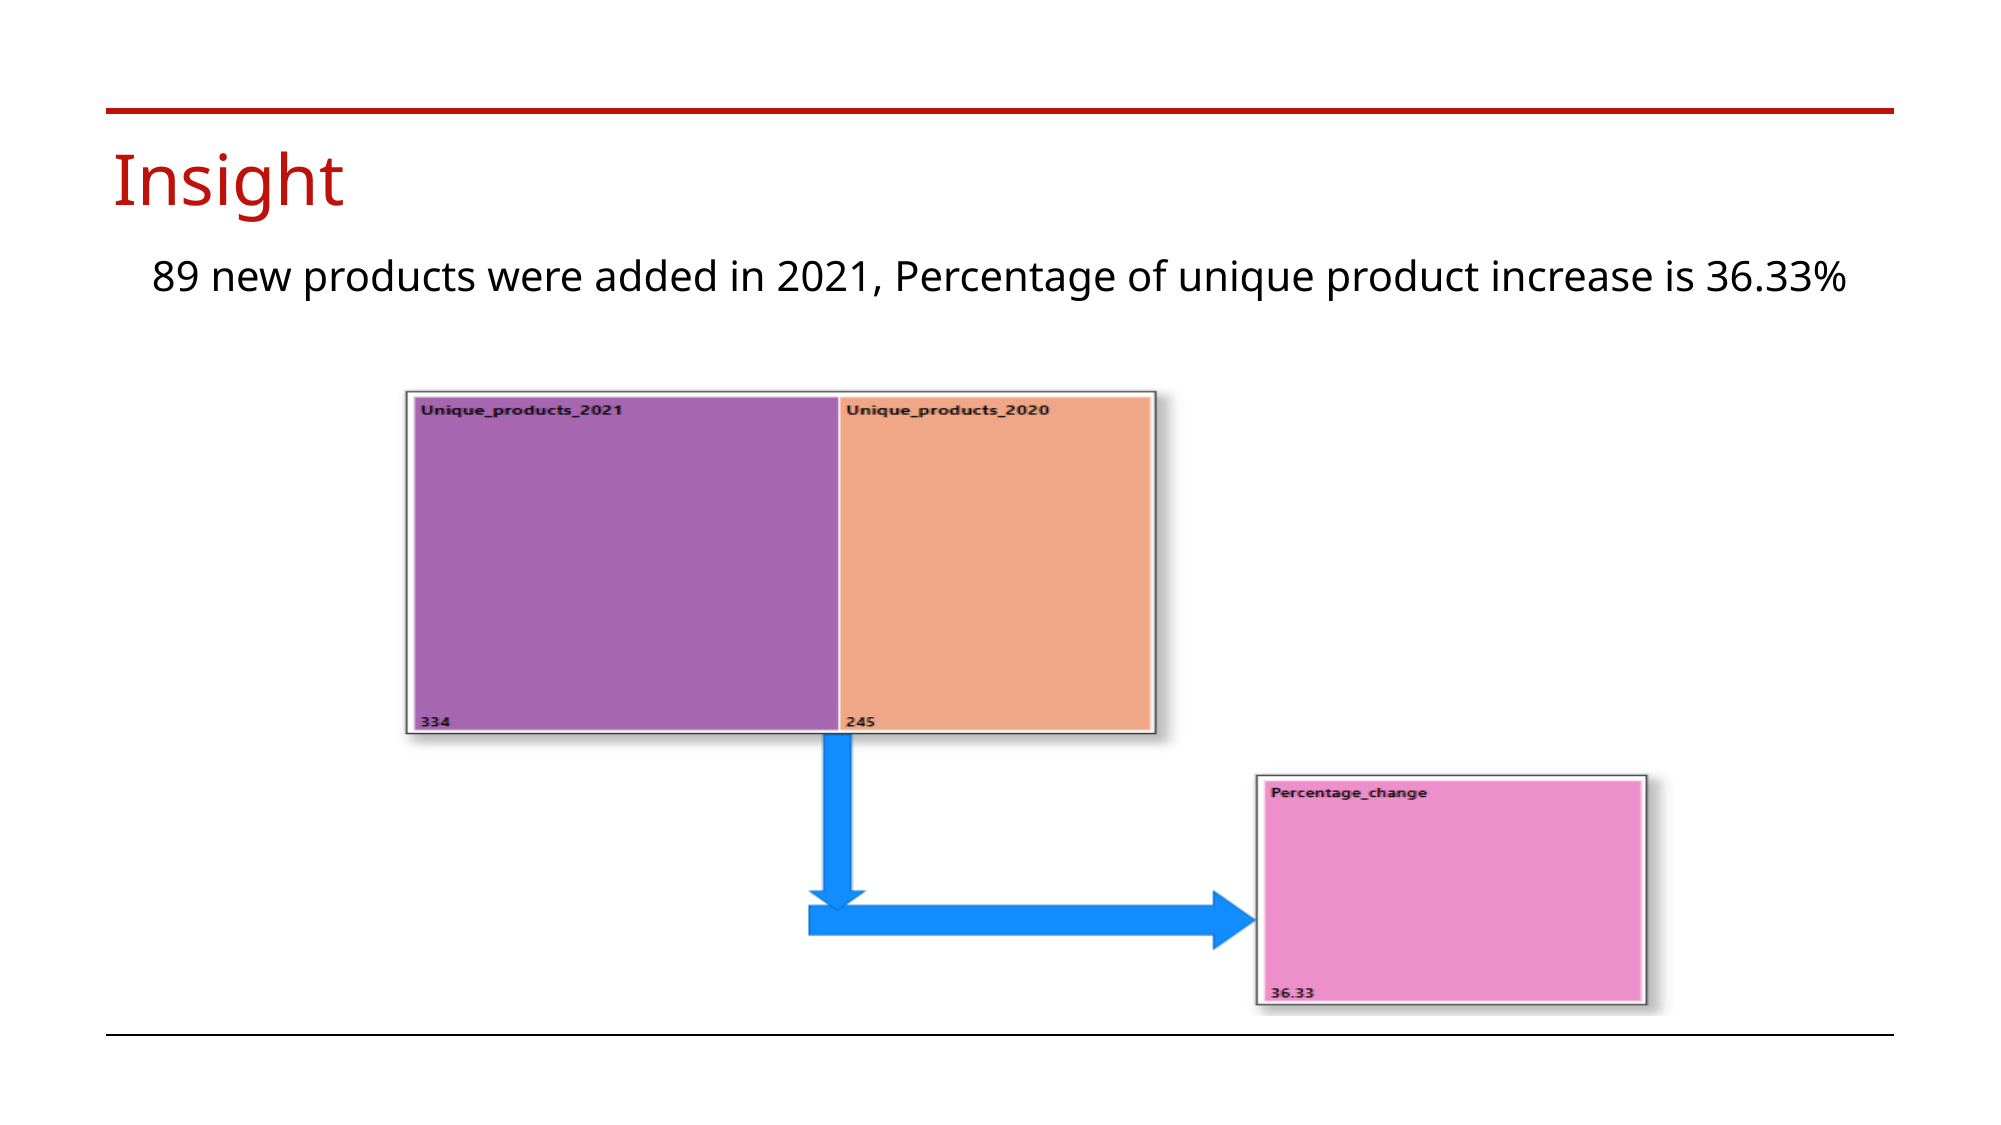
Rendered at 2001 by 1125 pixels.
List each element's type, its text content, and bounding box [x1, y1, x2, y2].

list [395, 386, 1674, 1016]
title Insight [98, 140, 1902, 229]
text_box 89 new products were added in 2021, Percentage of unique product increase is 36.33% [98, 241, 1902, 307]
